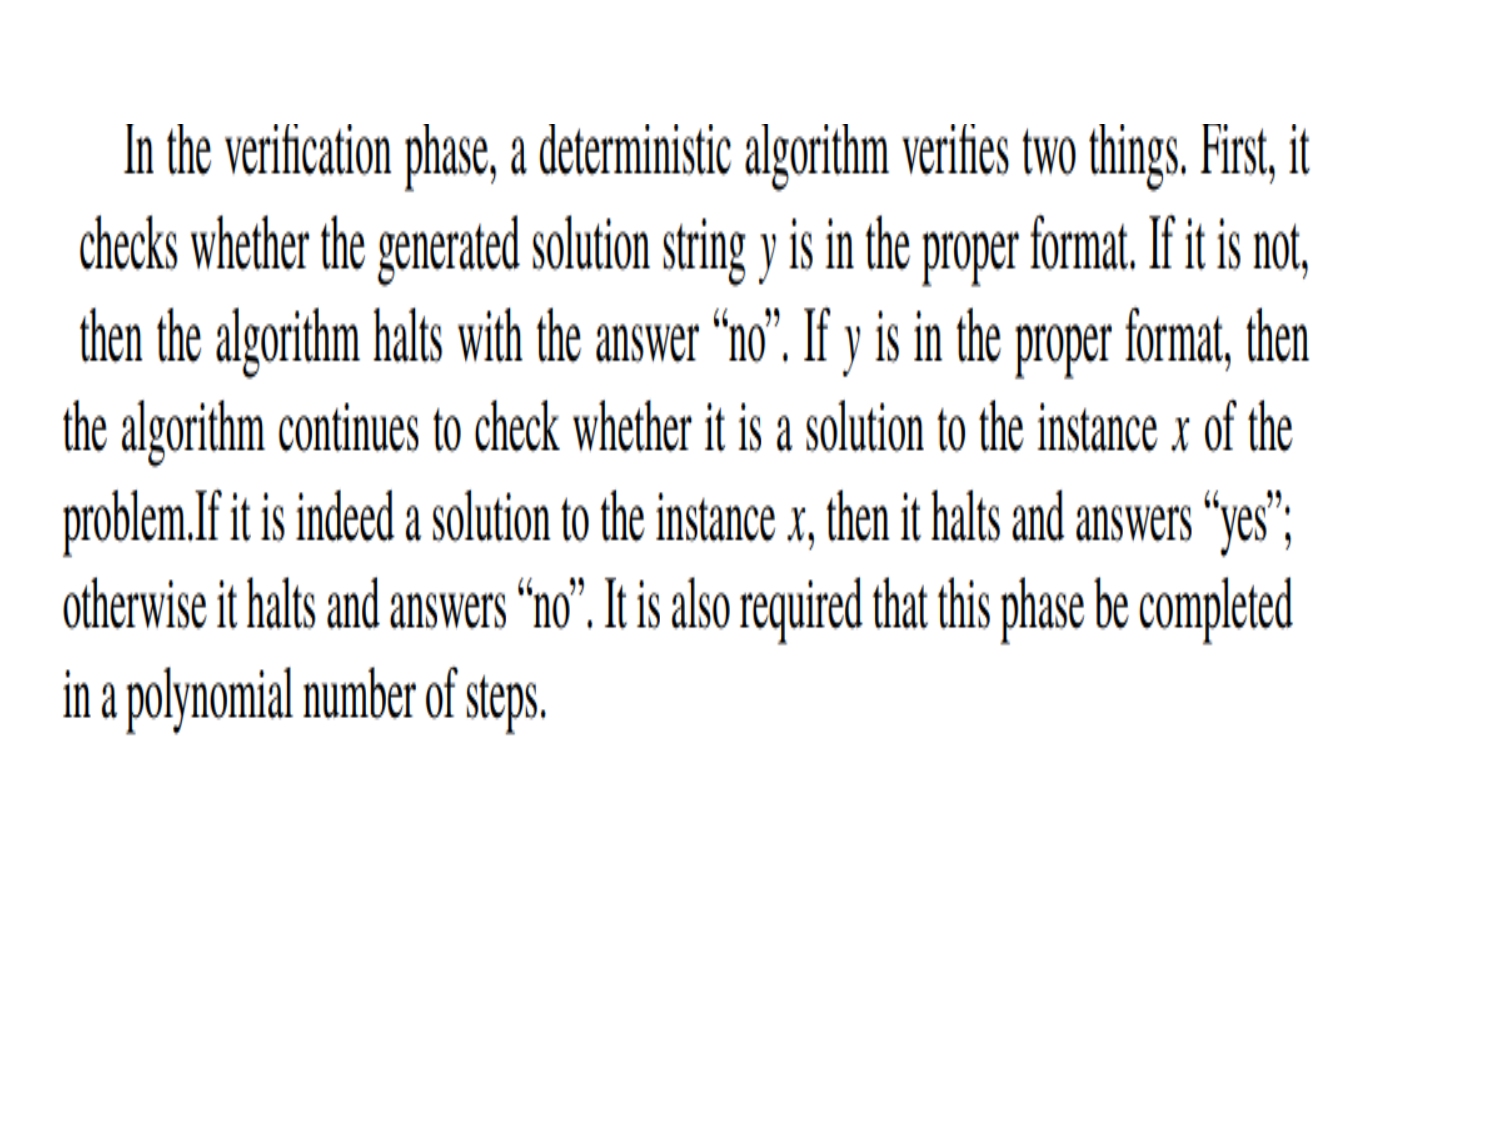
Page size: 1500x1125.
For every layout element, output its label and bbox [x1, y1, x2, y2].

picture [37, 124, 1337, 738]
